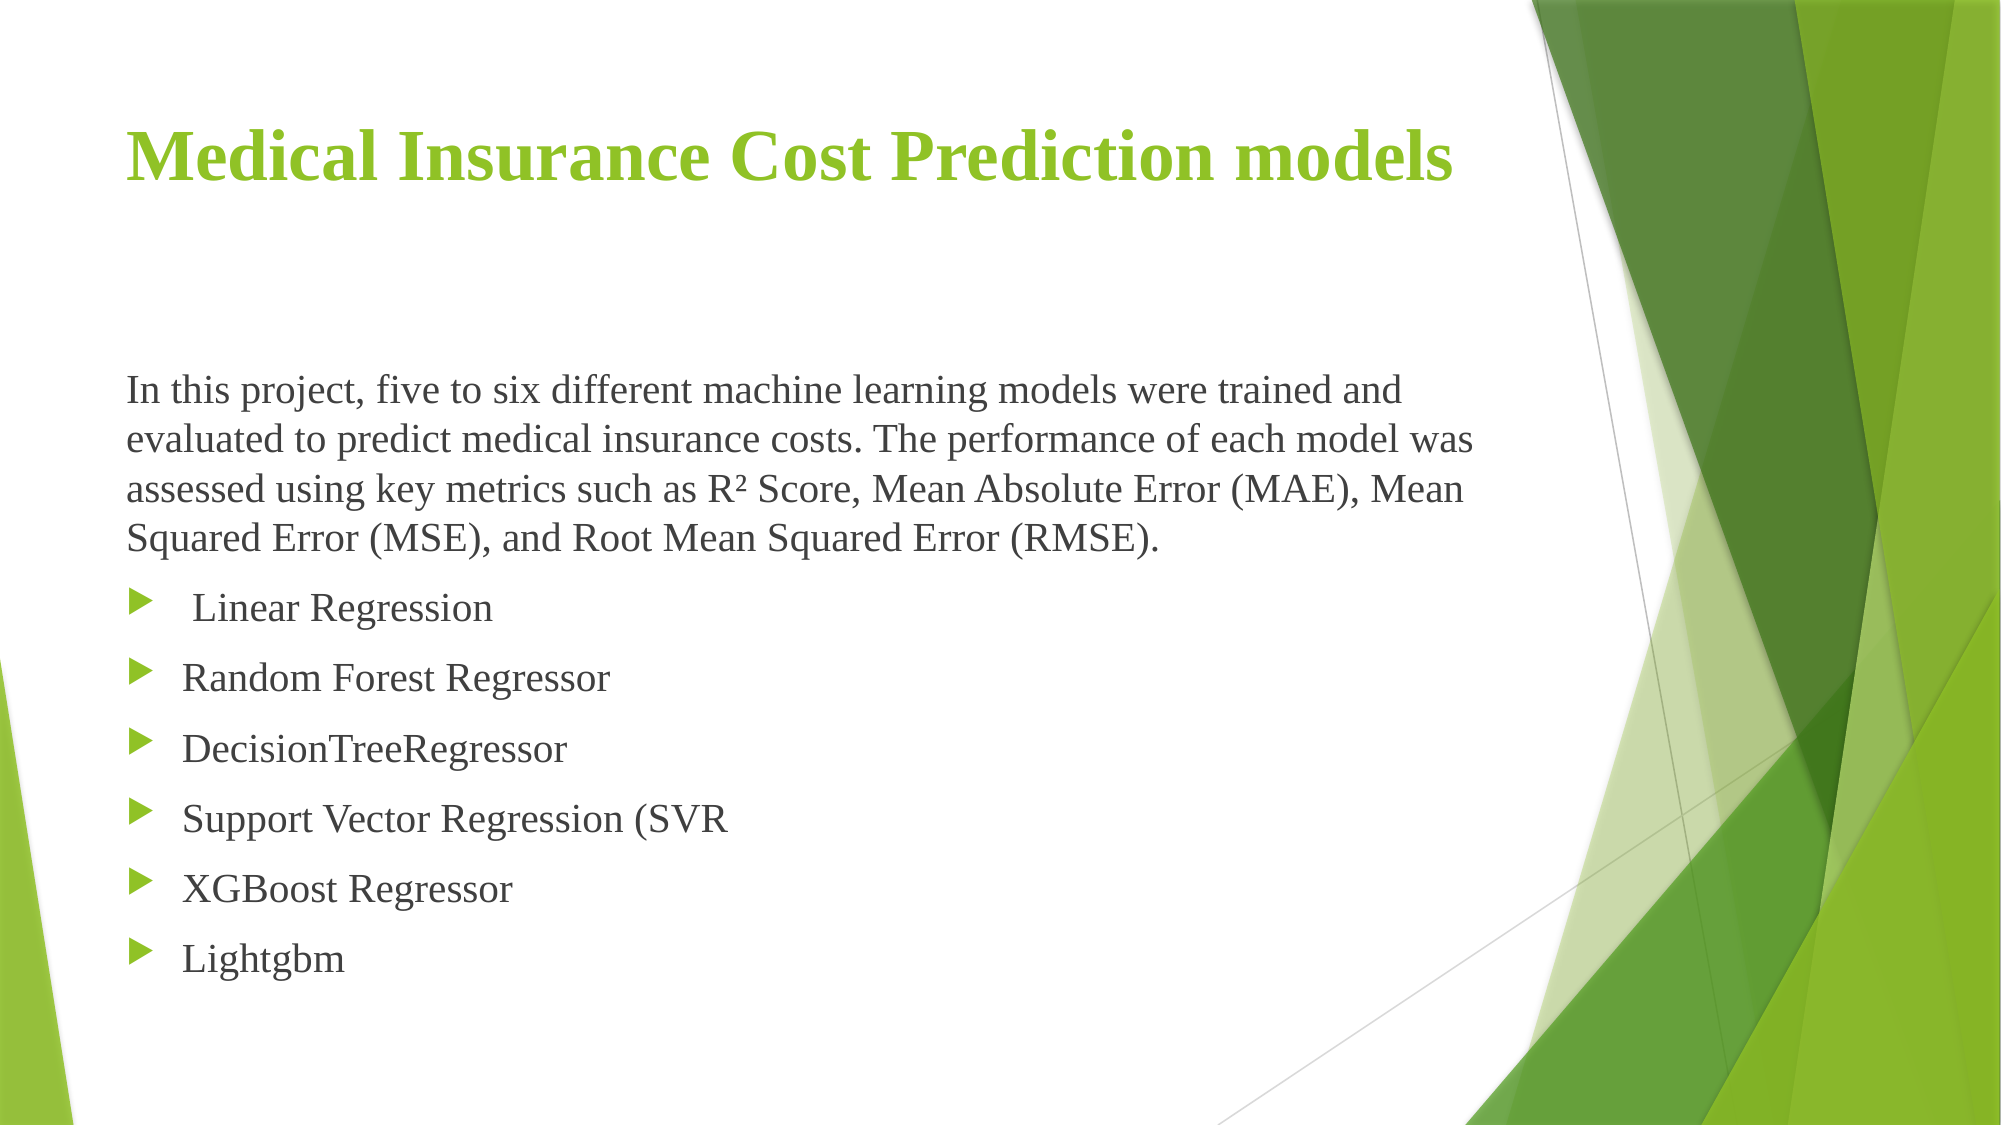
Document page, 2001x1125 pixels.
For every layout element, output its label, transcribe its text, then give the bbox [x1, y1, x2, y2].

title Medical Insurance Cost Prediction models [111, 99, 1522, 317]
list In this project, five to six different machine learning models were trained and evaluated to predict medical insurance costs. The performance of each model was assessed using key metrics such as R² Score, Mean Absolute Error (MAE), Mean Squared Error (MSE), and Root Mean Squared Error (RMSE). Linear Regression Random Forest Regressor DecisionTreeRegressor Support Vector Regression (SVR XGBoost Regressor Lightgbm [111, 354, 1522, 992]
